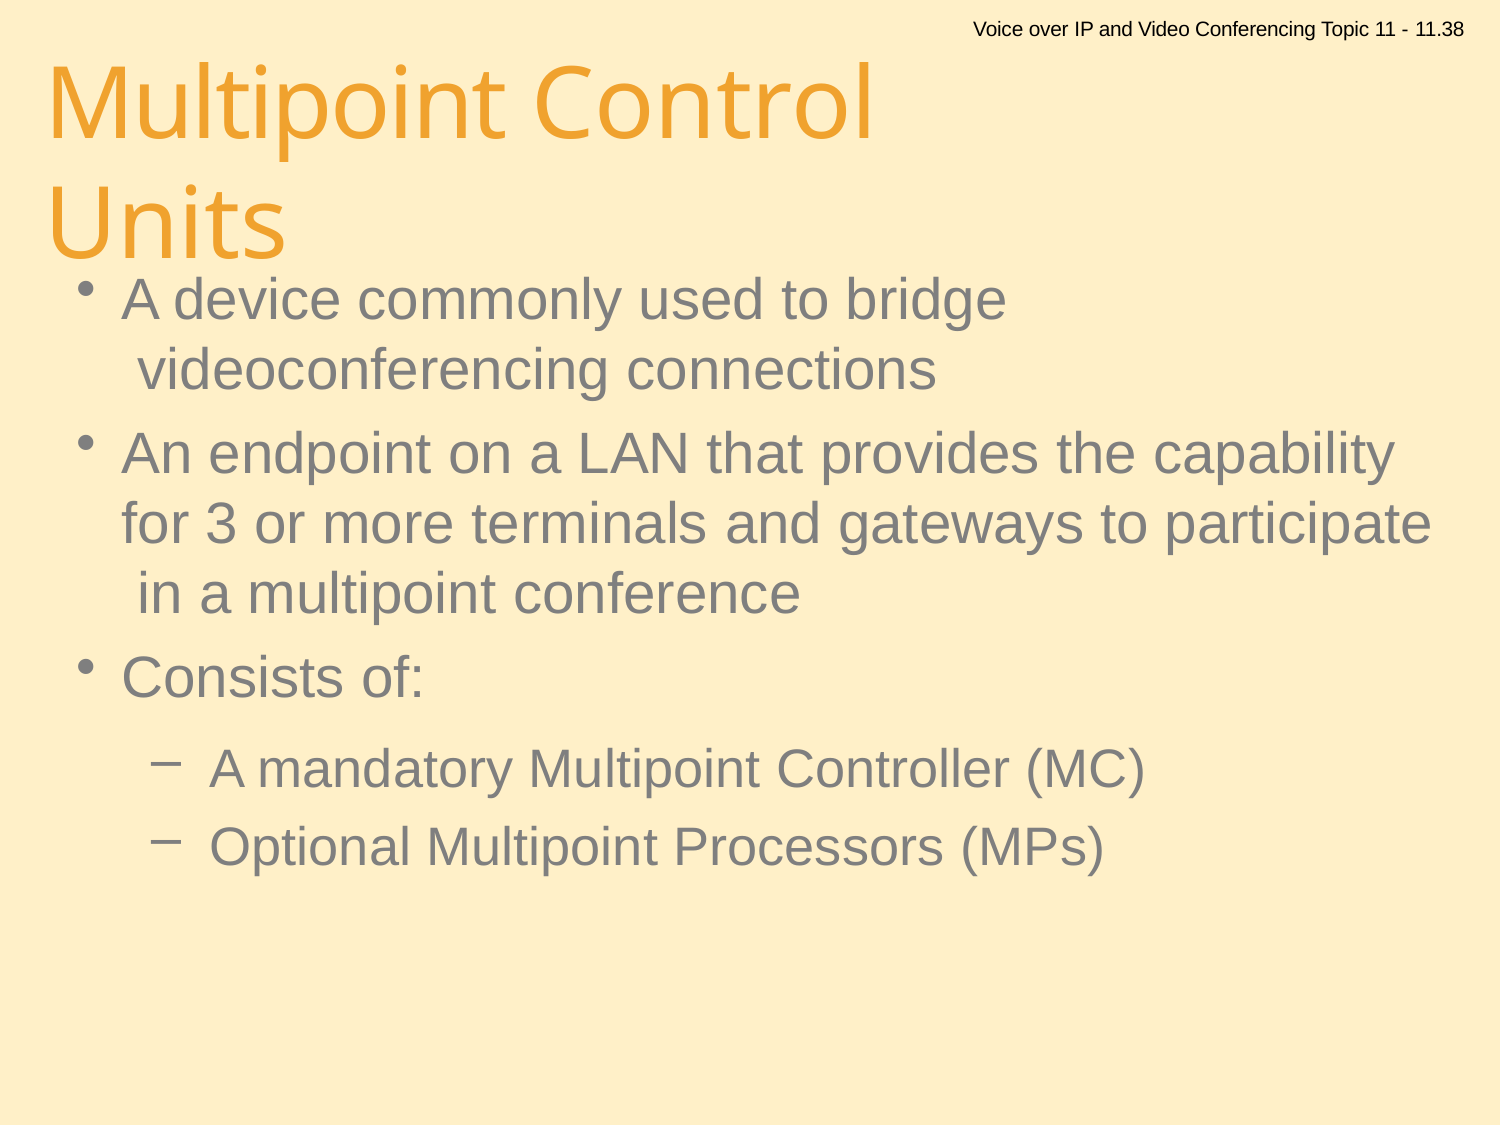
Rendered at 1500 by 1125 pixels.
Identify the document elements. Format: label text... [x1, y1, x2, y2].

text_box A device commonly used to bridge videoconferencing connections An endpoint on a LAN that provides the capability for 3 or more terminals and gateways to participate in a multipoint conference Consists of: A mandatory Multipoint Controller (MC) Optional Multipoint Processors (MPs) [74, 259, 1440, 877]
title Multipoint Control Units [42, 36, 995, 279]
text_box Voice over IP and Video Conferencing Topic 11 - 11.38 [970, 13, 1488, 41]
